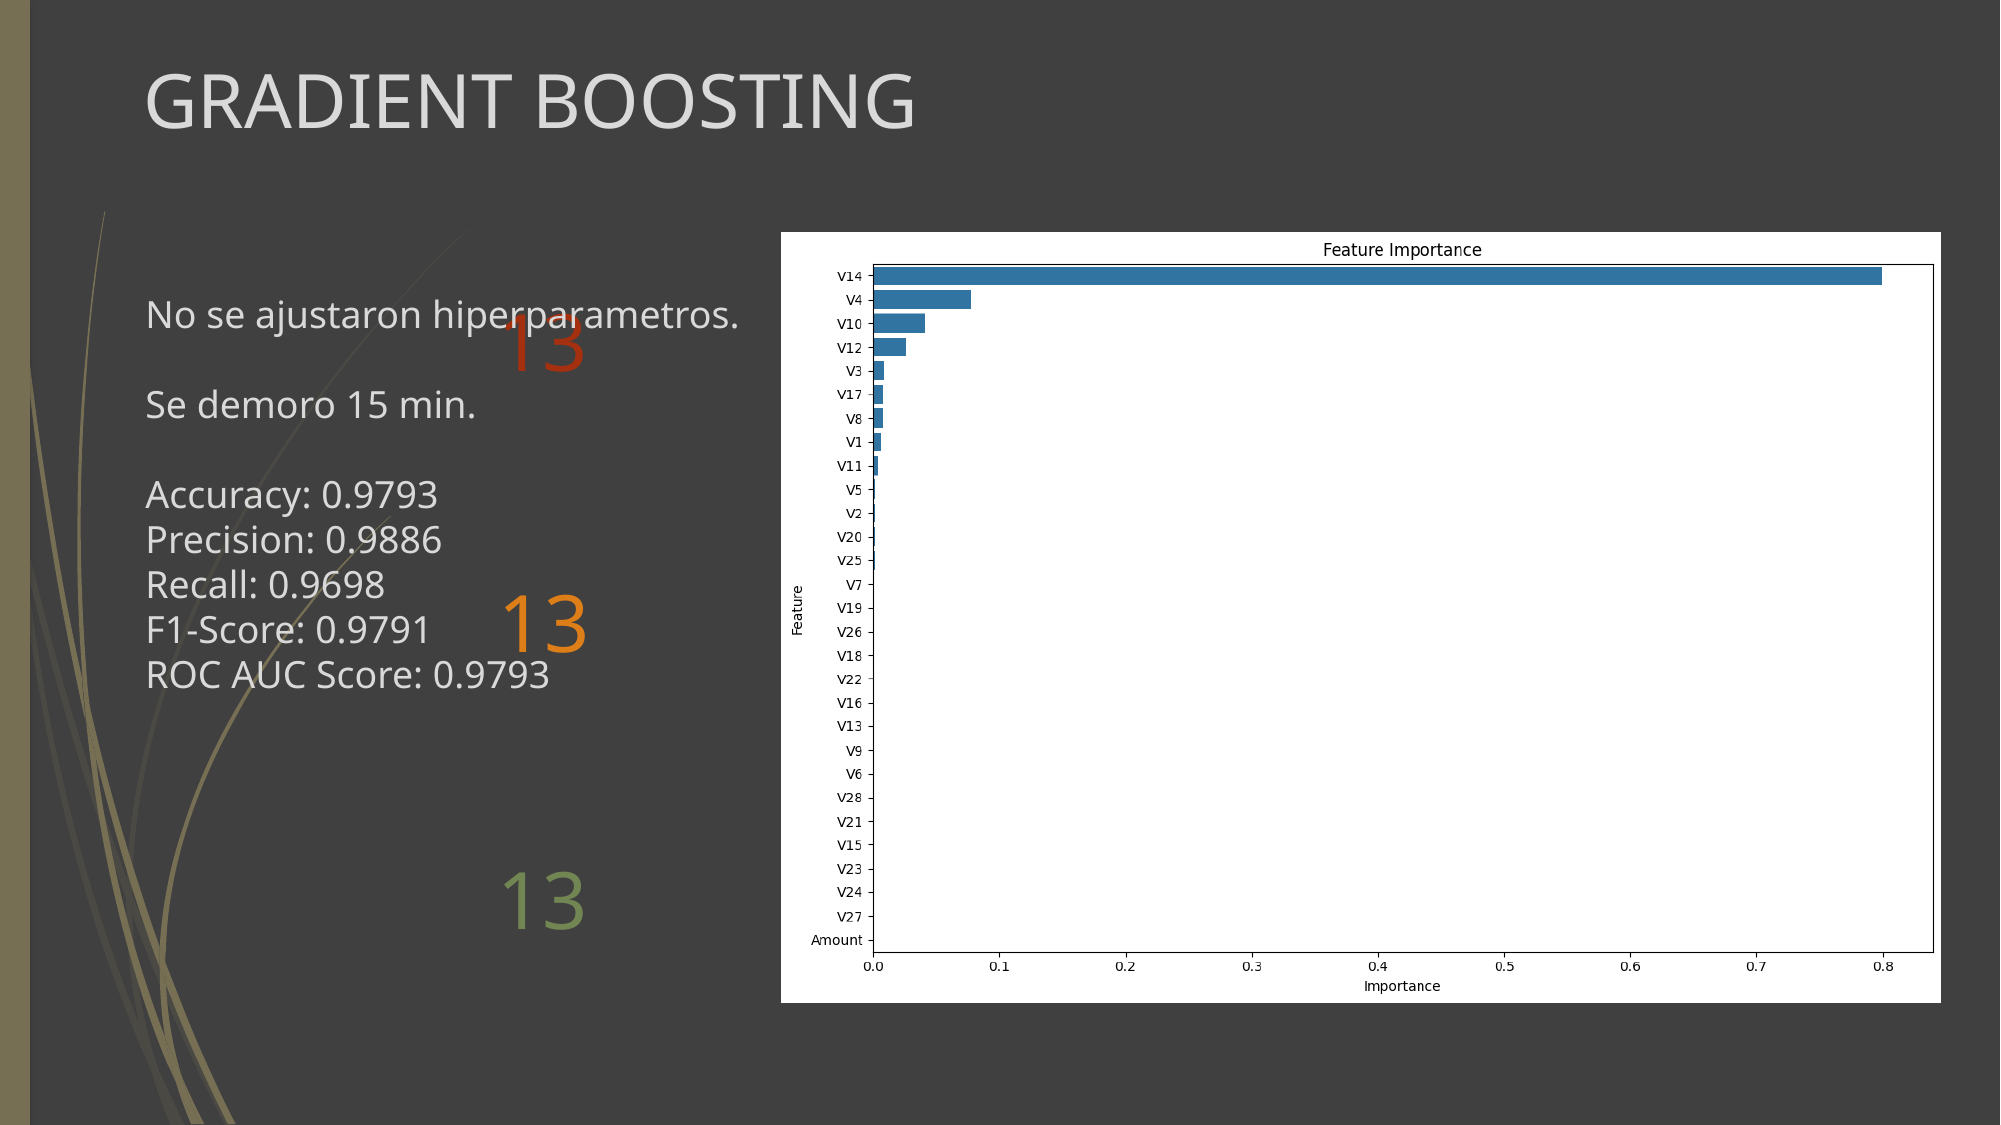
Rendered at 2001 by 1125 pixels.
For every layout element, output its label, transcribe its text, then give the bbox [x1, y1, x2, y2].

picture [781, 232, 1941, 1003]
list 13 [468, 839, 617, 956]
title Gradient Boosting [128, 46, 1875, 197]
text_box No se ajustaron hiperparametros. Se demoro 15 min. Accuracy: 0.9793 Precision: 0.9886 Recall: 0.9698 F1-Score: 0.9791 ROC AUC Score: 0.9793 [130, 283, 776, 749]
